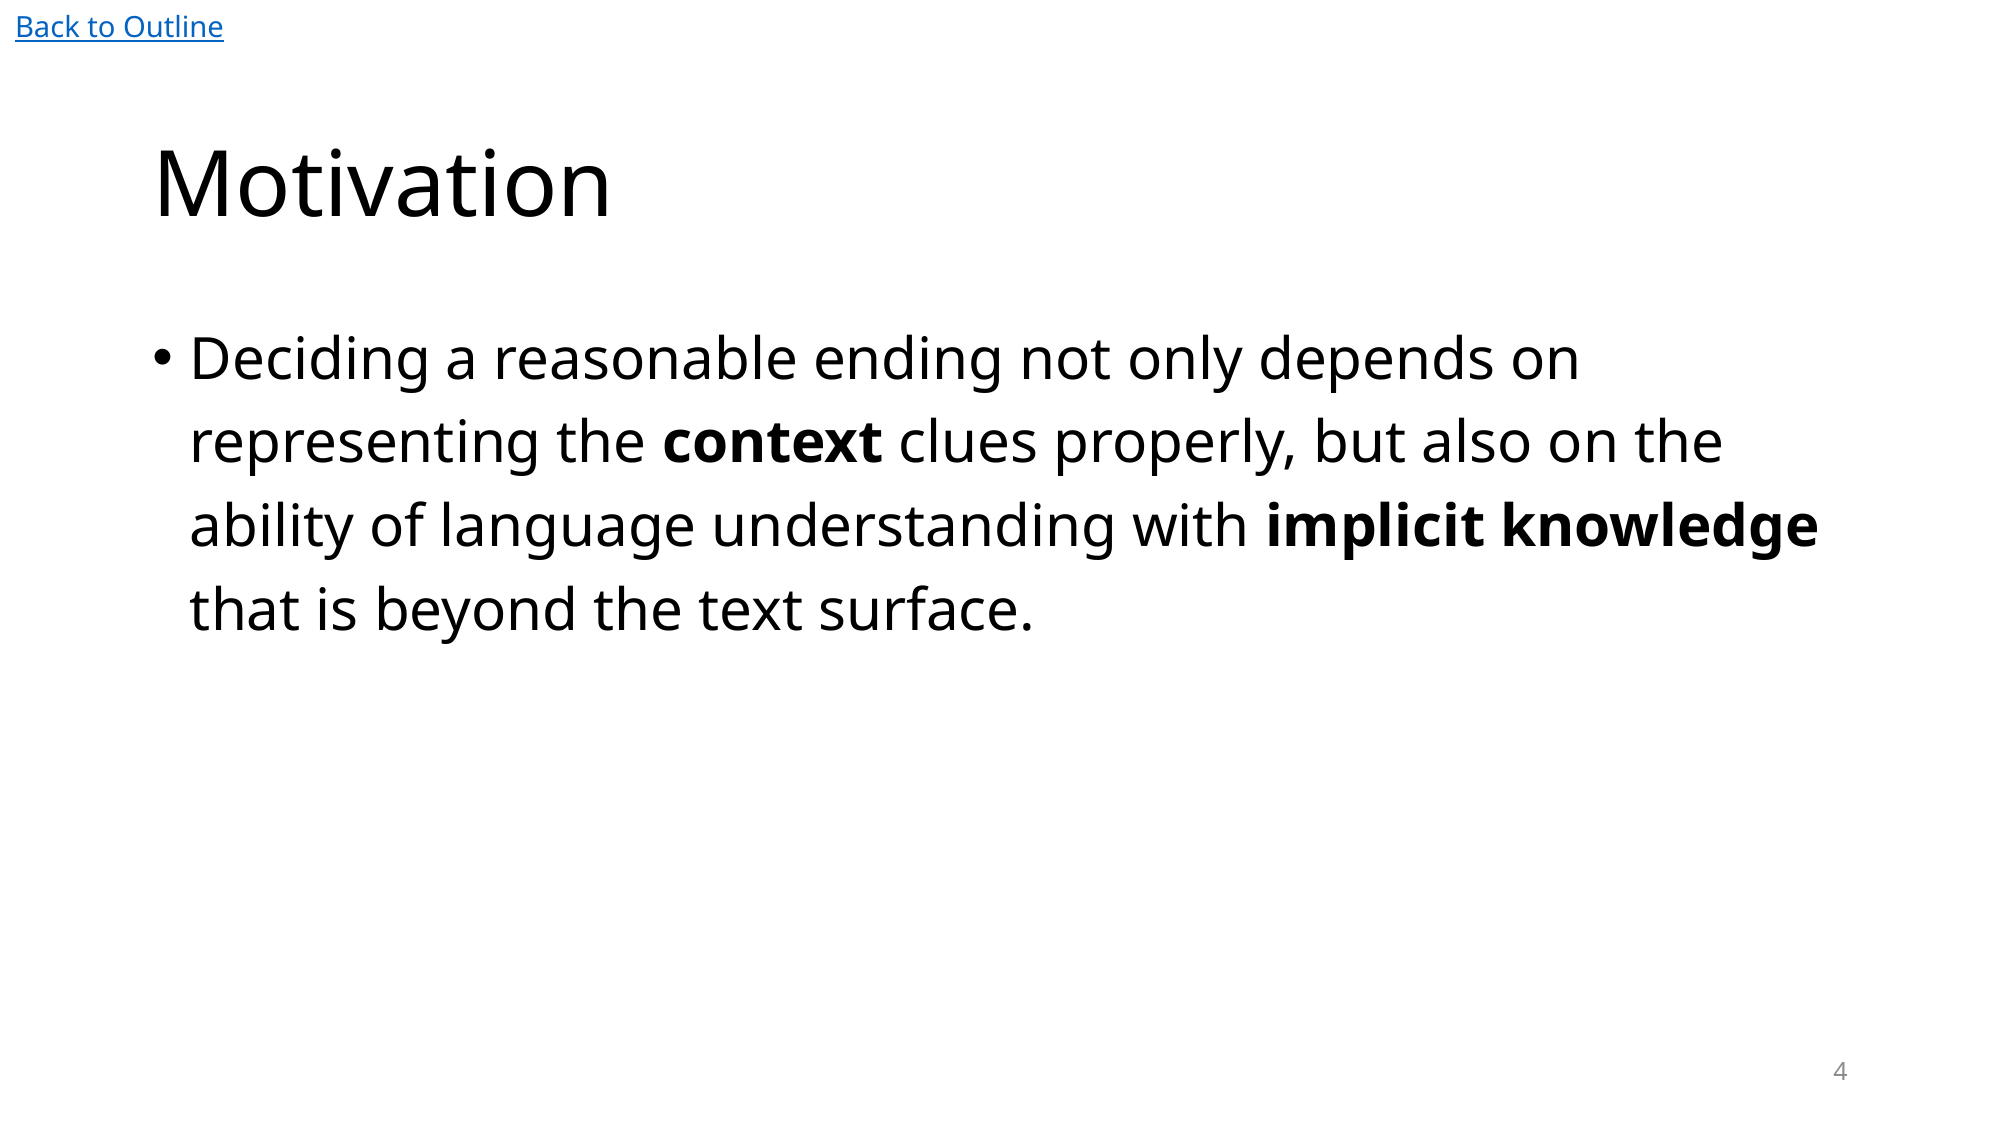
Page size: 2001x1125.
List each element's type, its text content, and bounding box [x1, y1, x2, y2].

list Deciding a reasonable ending not only depends on representing the context clues properly, but also on the ability of language understanding with implicit knowledge that is beyond the text surface. [137, 299, 1863, 1014]
list Back to Outline [0, 1, 294, 60]
title Motivation [137, 59, 1863, 278]
slide_number 4 [1412, 1042, 1863, 1103]
